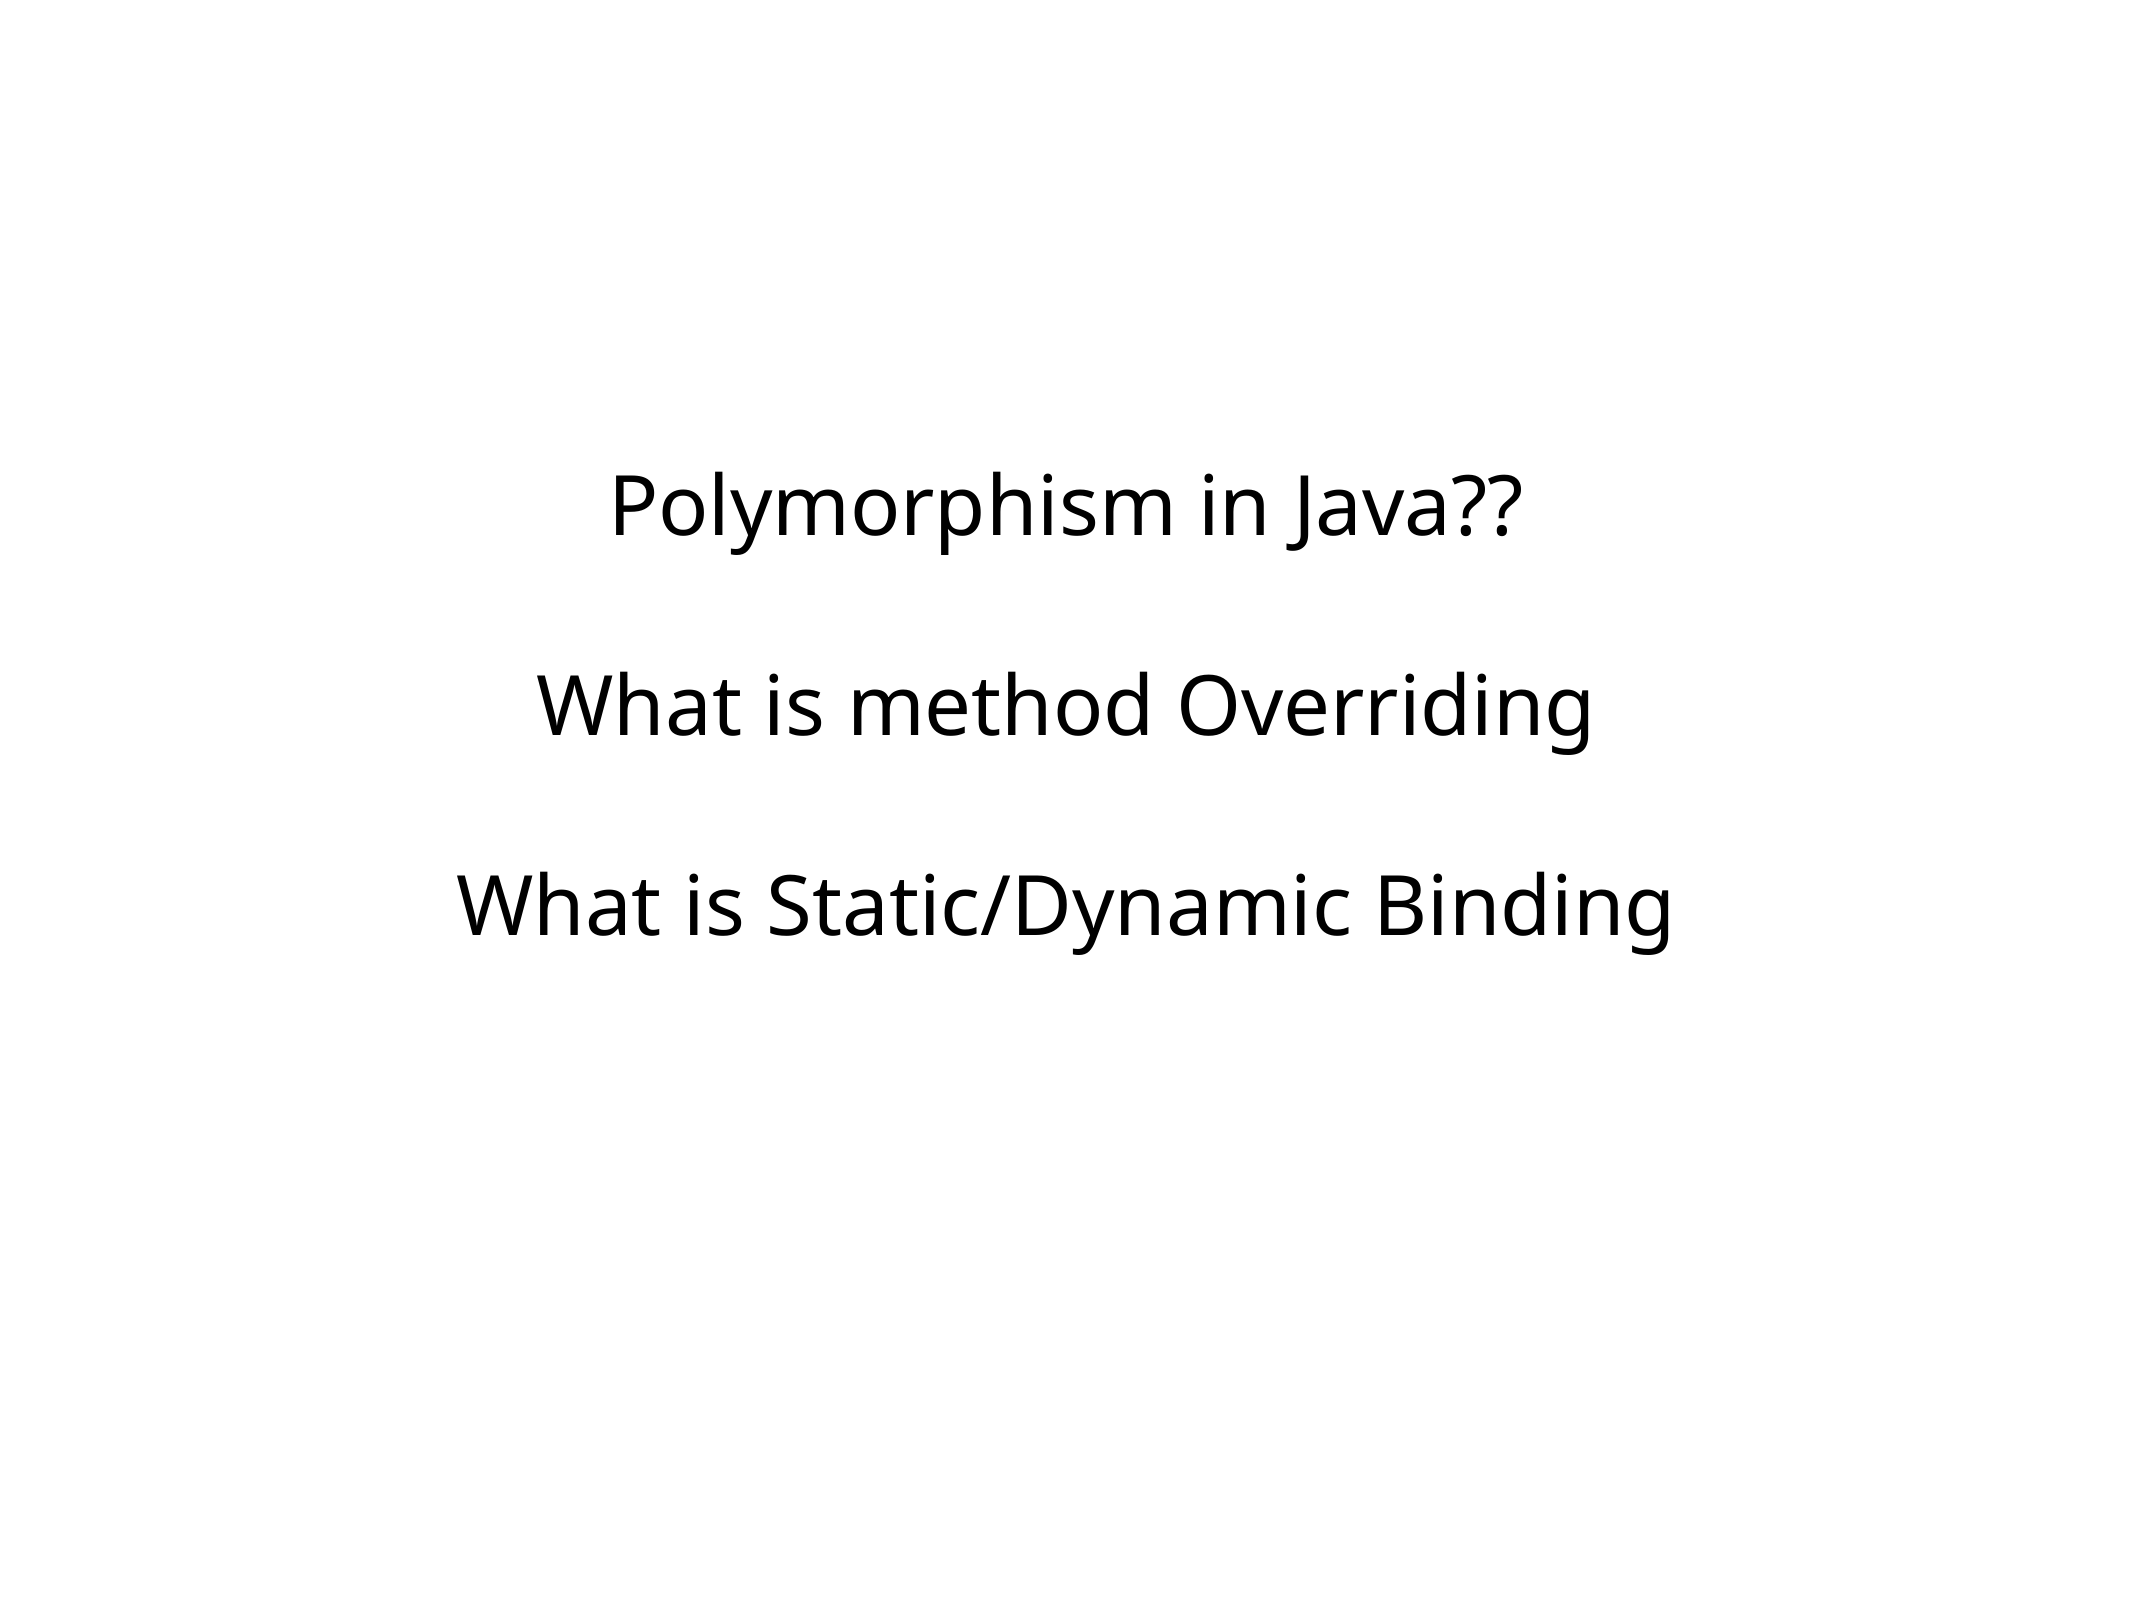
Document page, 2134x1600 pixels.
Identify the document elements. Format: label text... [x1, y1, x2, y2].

list Polymorphism in Java?? What is method Overriding What is Static/Dynamic Binding [106, 280, 2027, 1430]
